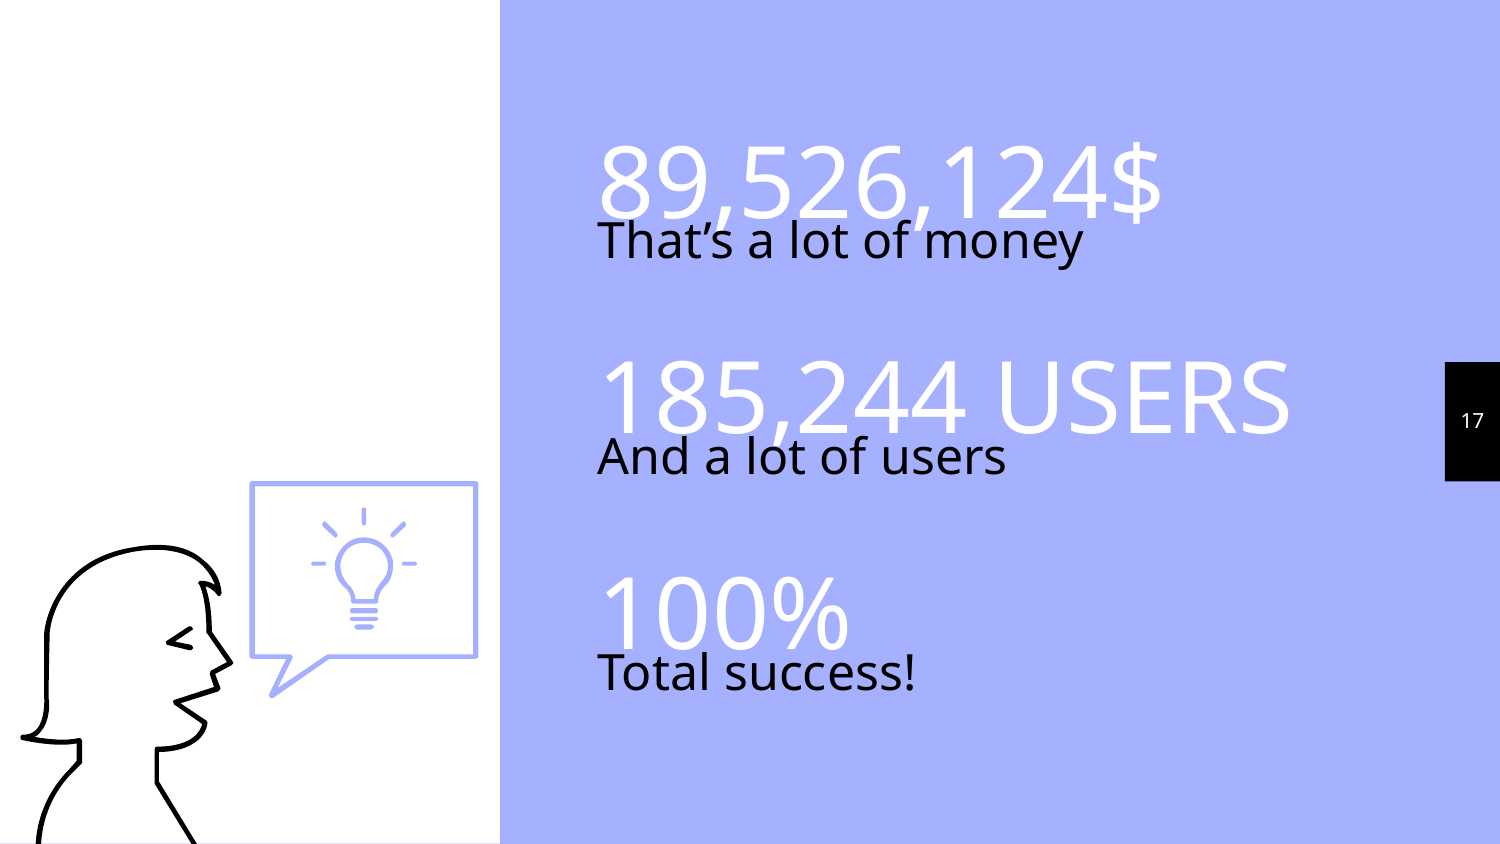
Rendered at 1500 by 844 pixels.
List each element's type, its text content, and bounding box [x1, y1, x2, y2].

title 185,244 USERS [582, 321, 1388, 409]
subtitle And a lot of users [582, 409, 1388, 486]
title 89,526,124$ [582, 106, 1388, 193]
subtitle Total success! [582, 625, 1388, 702]
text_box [20, 480, 479, 844]
title 100% [582, 537, 1388, 625]
slide_number 17 [1444, 362, 1500, 482]
subtitle That’s a lot of money [582, 193, 1388, 270]
